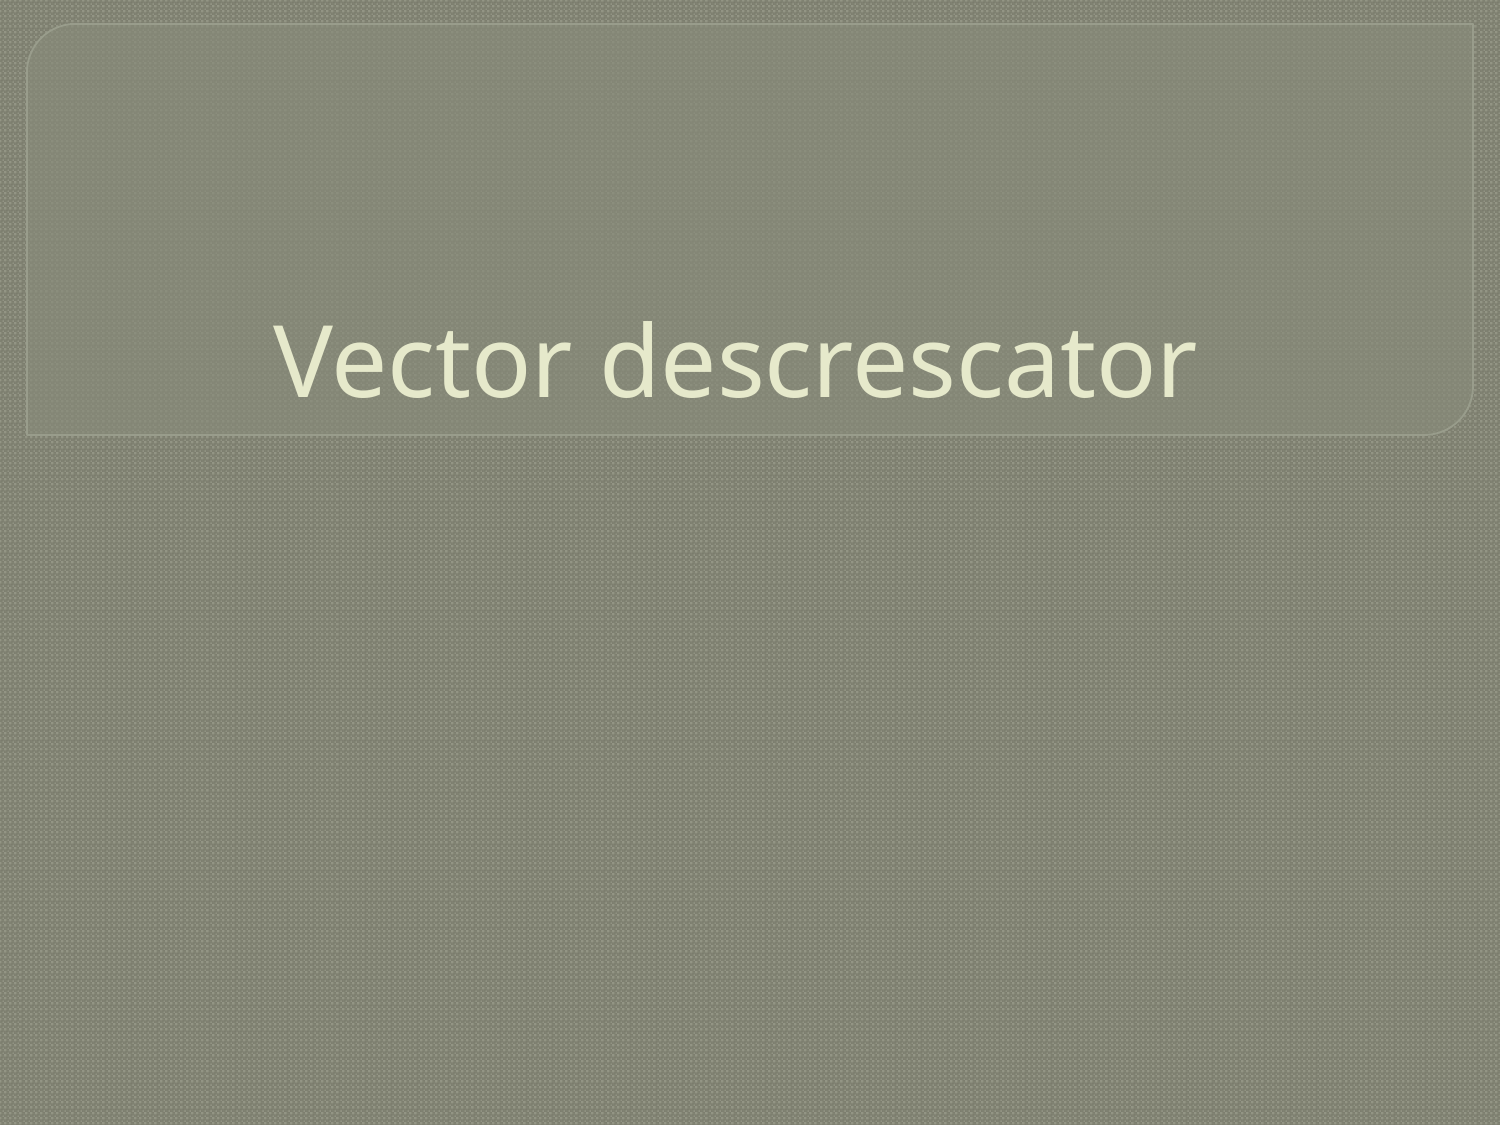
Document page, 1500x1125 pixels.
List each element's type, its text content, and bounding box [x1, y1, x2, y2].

title Vector descrescator [76, 62, 1427, 425]
